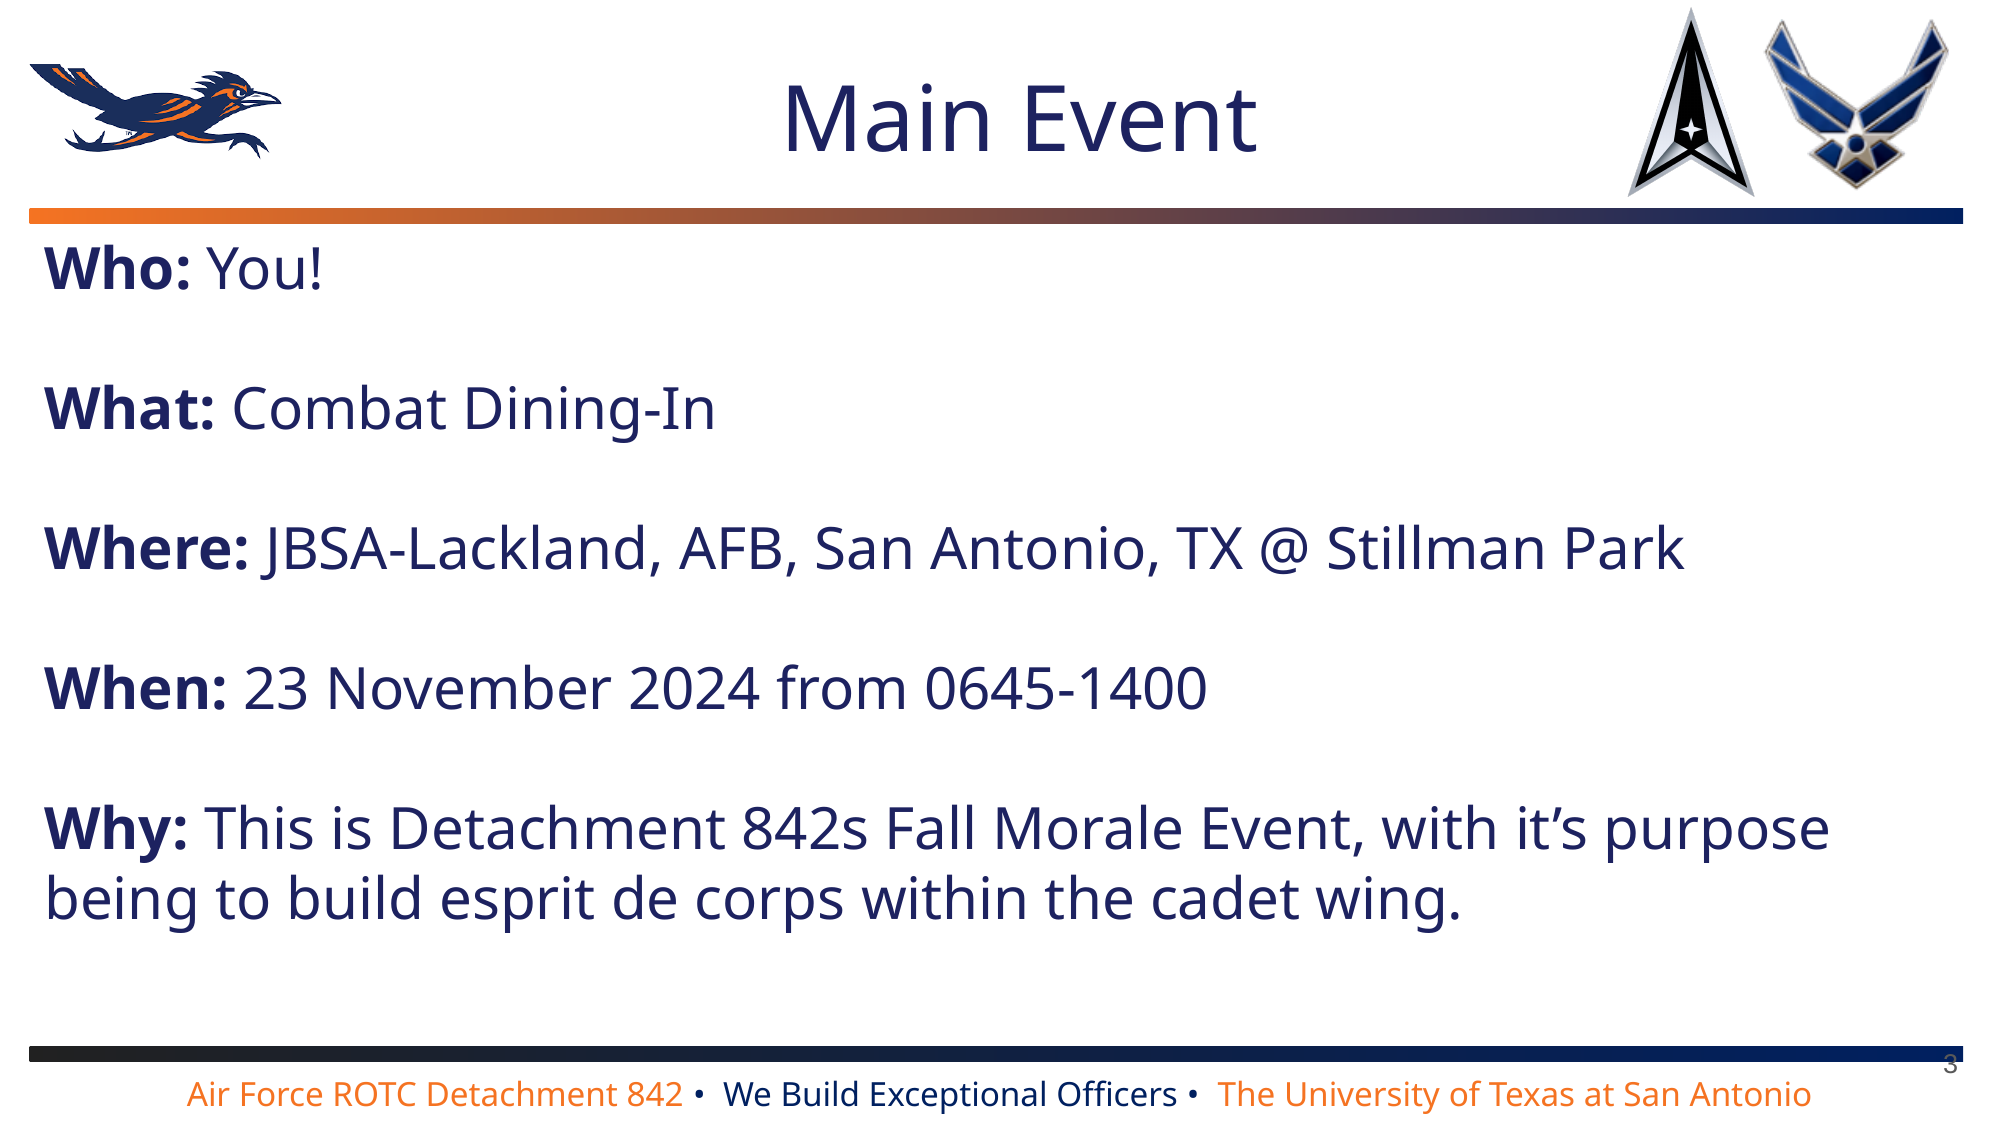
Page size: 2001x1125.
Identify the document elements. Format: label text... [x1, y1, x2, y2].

text_box Main Event [313, 52, 1609, 178]
text_box Who: You! What: Combat Dining-In Where: JBSA-Lackland, AFB, San Antonio, TX @ Stillman Park When: 23 November 2024 from 0645-1400 Why: This is Detachment 842s Fall Morale Event, with it’s purpose being to build esprit de corps within the cadet wing. [29, 223, 1951, 992]
slide_number ‹#› [1853, 1019, 1974, 1106]
text_box [29, 1046, 1853, 1062]
text_box Air Force ROTC Detachment 842 • We Build Exceptional Officers • The University of Texas at San Antonio [0, 1065, 2000, 1121]
picture [29, 64, 282, 161]
text_box [29, 208, 1964, 224]
picture [1614, 0, 1988, 210]
